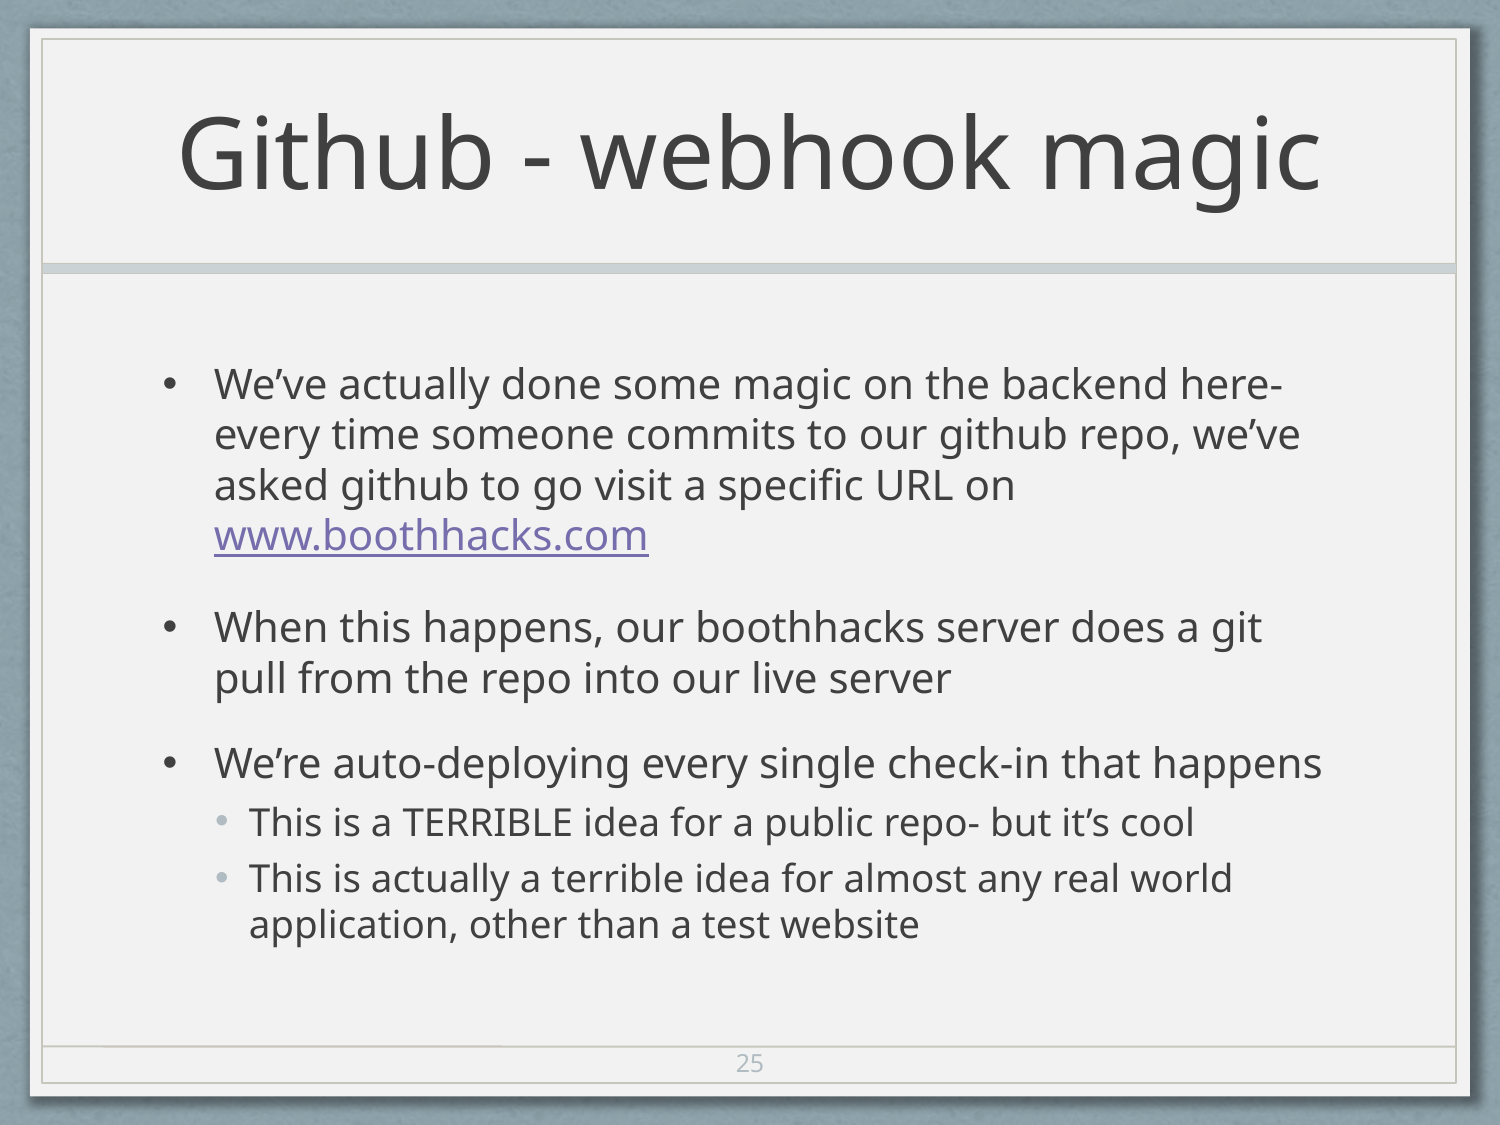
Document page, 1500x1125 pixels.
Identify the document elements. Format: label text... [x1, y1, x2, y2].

title Github - webhook magic [147, 40, 1353, 260]
slide_number 25 [687, 1042, 813, 1088]
list We’ve actually done some magic on the backend here- every time someone commits to our github repo, we’ve asked github to go visit a specific URL on www.boothhacks.com When this happens, our boothhacks server does a git pull from the repo into our live server We’re auto-deploying every single check-in that happens This is a TERRIBLE idea for a public repo- but it’s cool This is actually a terrible idea for almost any real world application, other than a test website [147, 350, 1353, 995]
